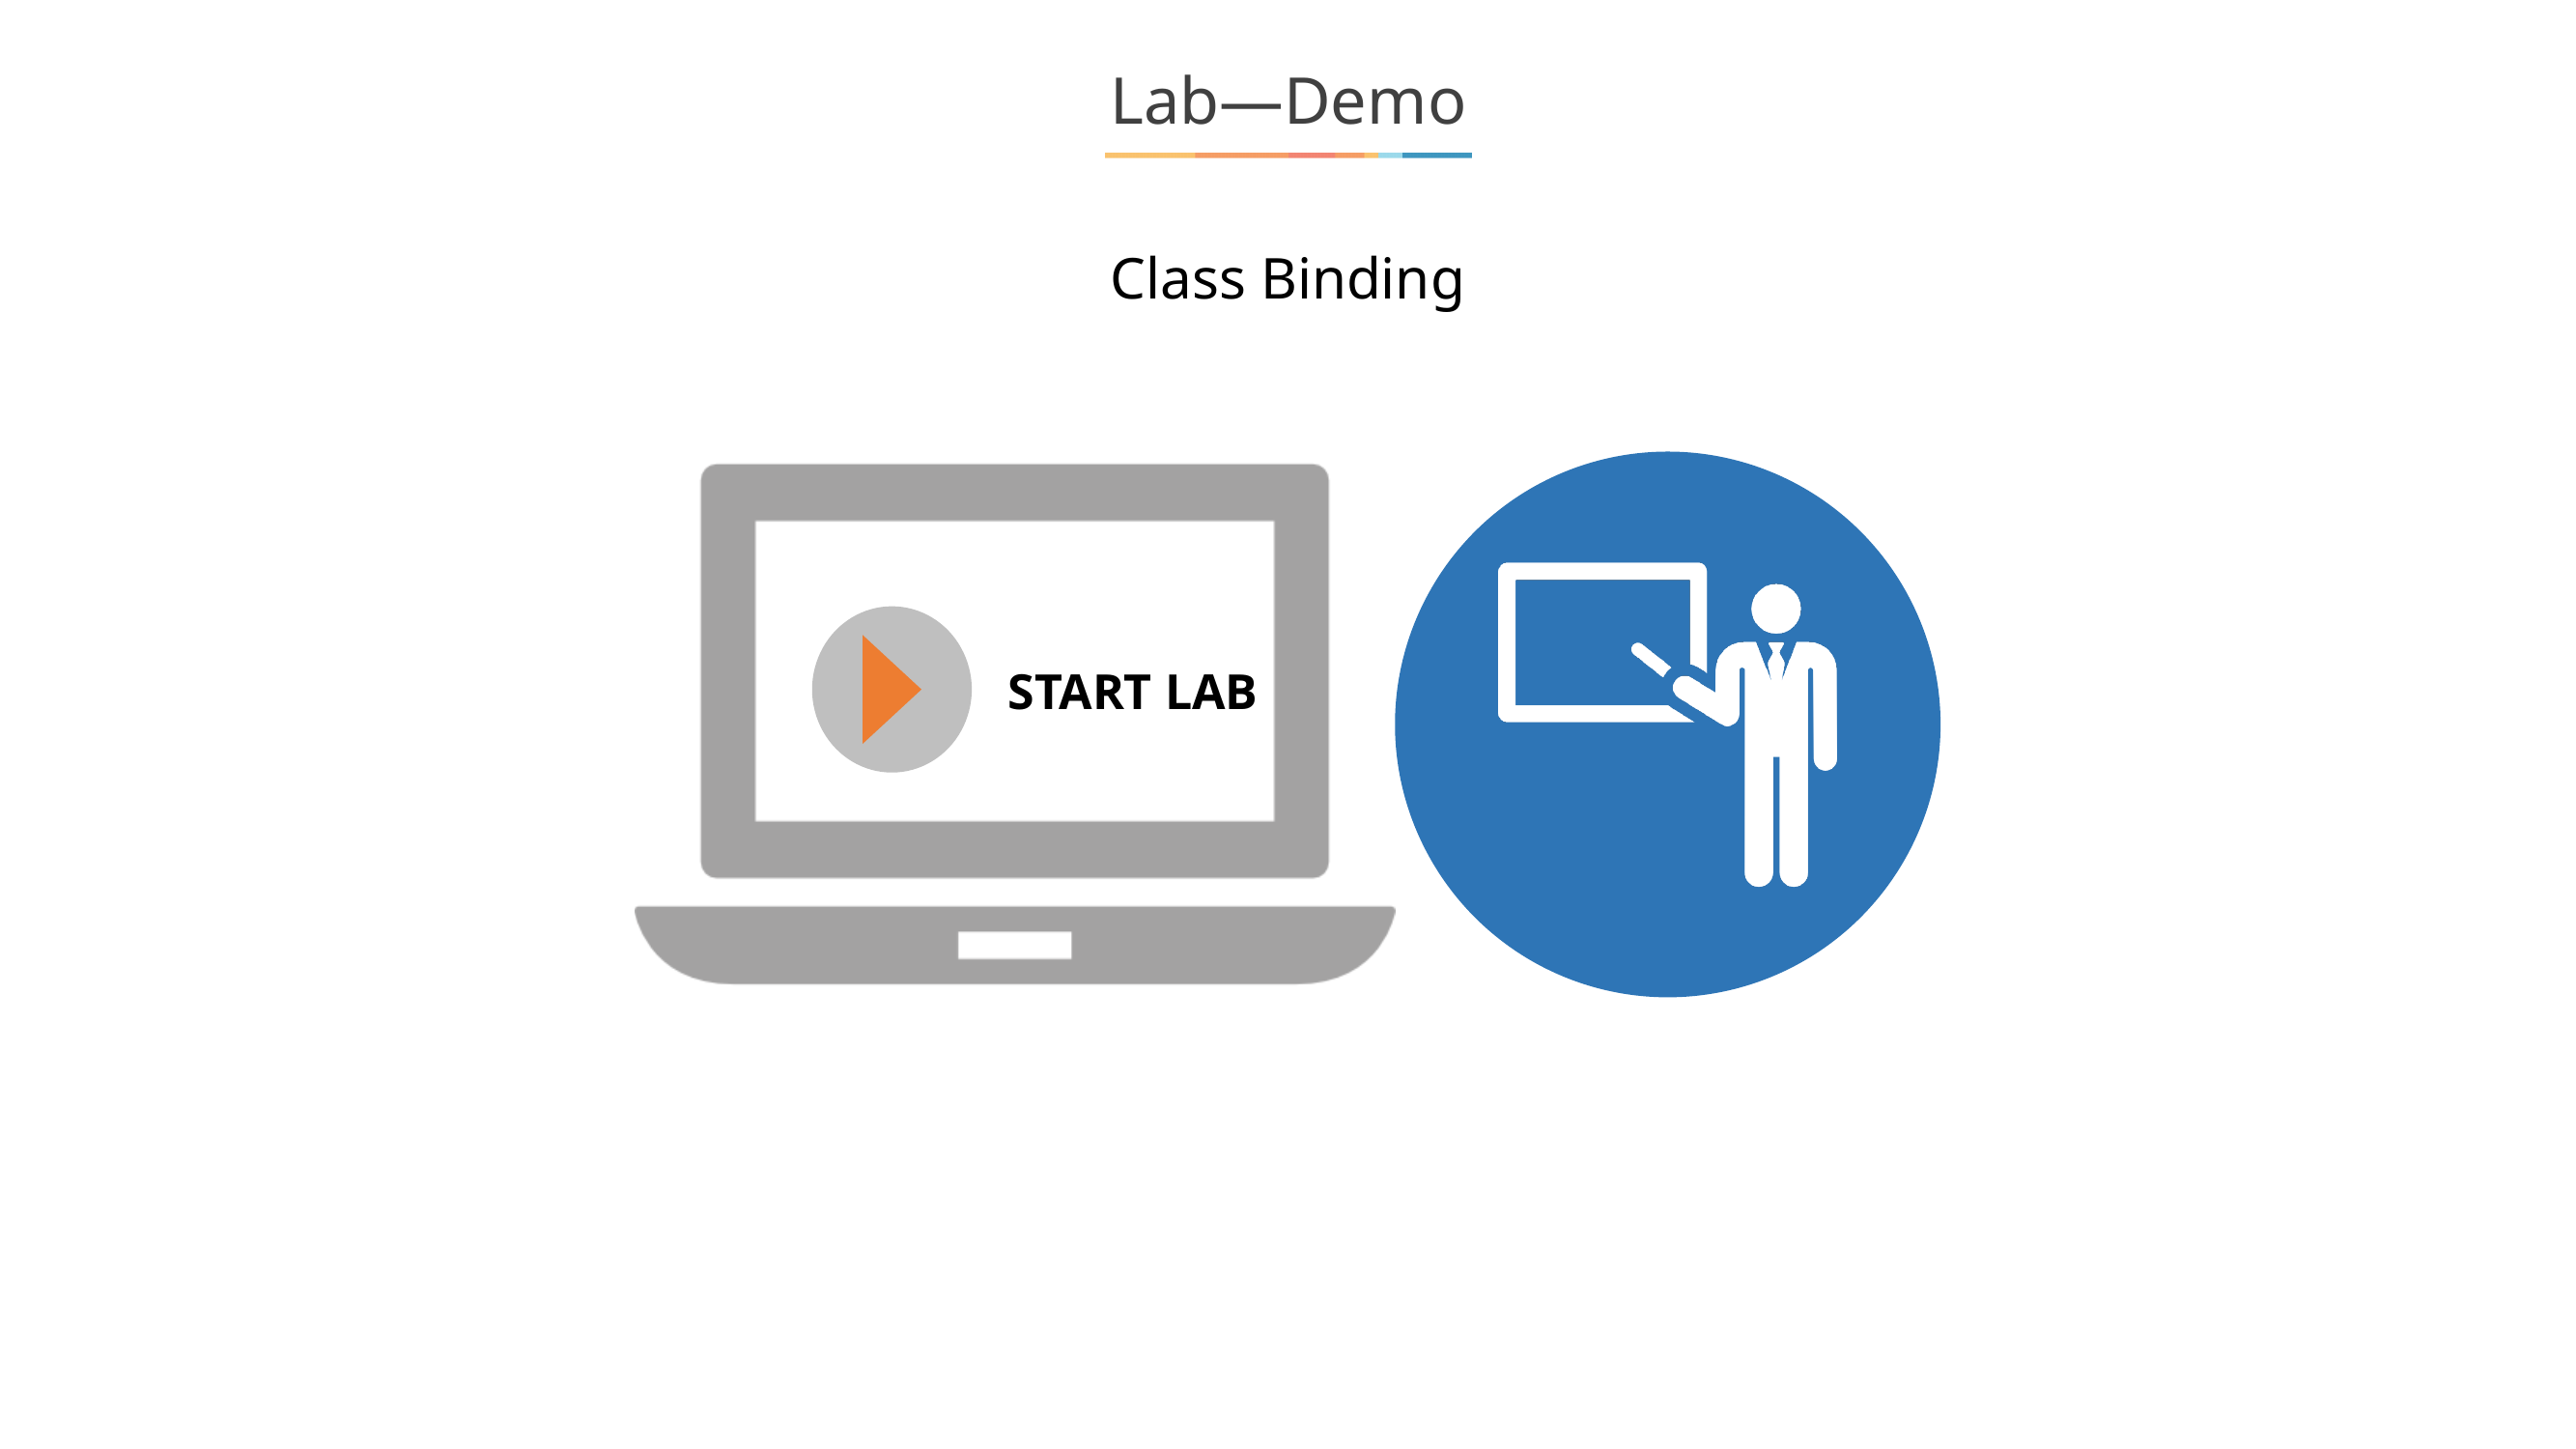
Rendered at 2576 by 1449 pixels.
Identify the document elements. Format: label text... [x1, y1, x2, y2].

picture [1105, 133, 1472, 178]
text_box Class Binding [901, 236, 1674, 318]
title Lab—Demo [0, 50, 2576, 156]
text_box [635, 328, 1941, 1121]
